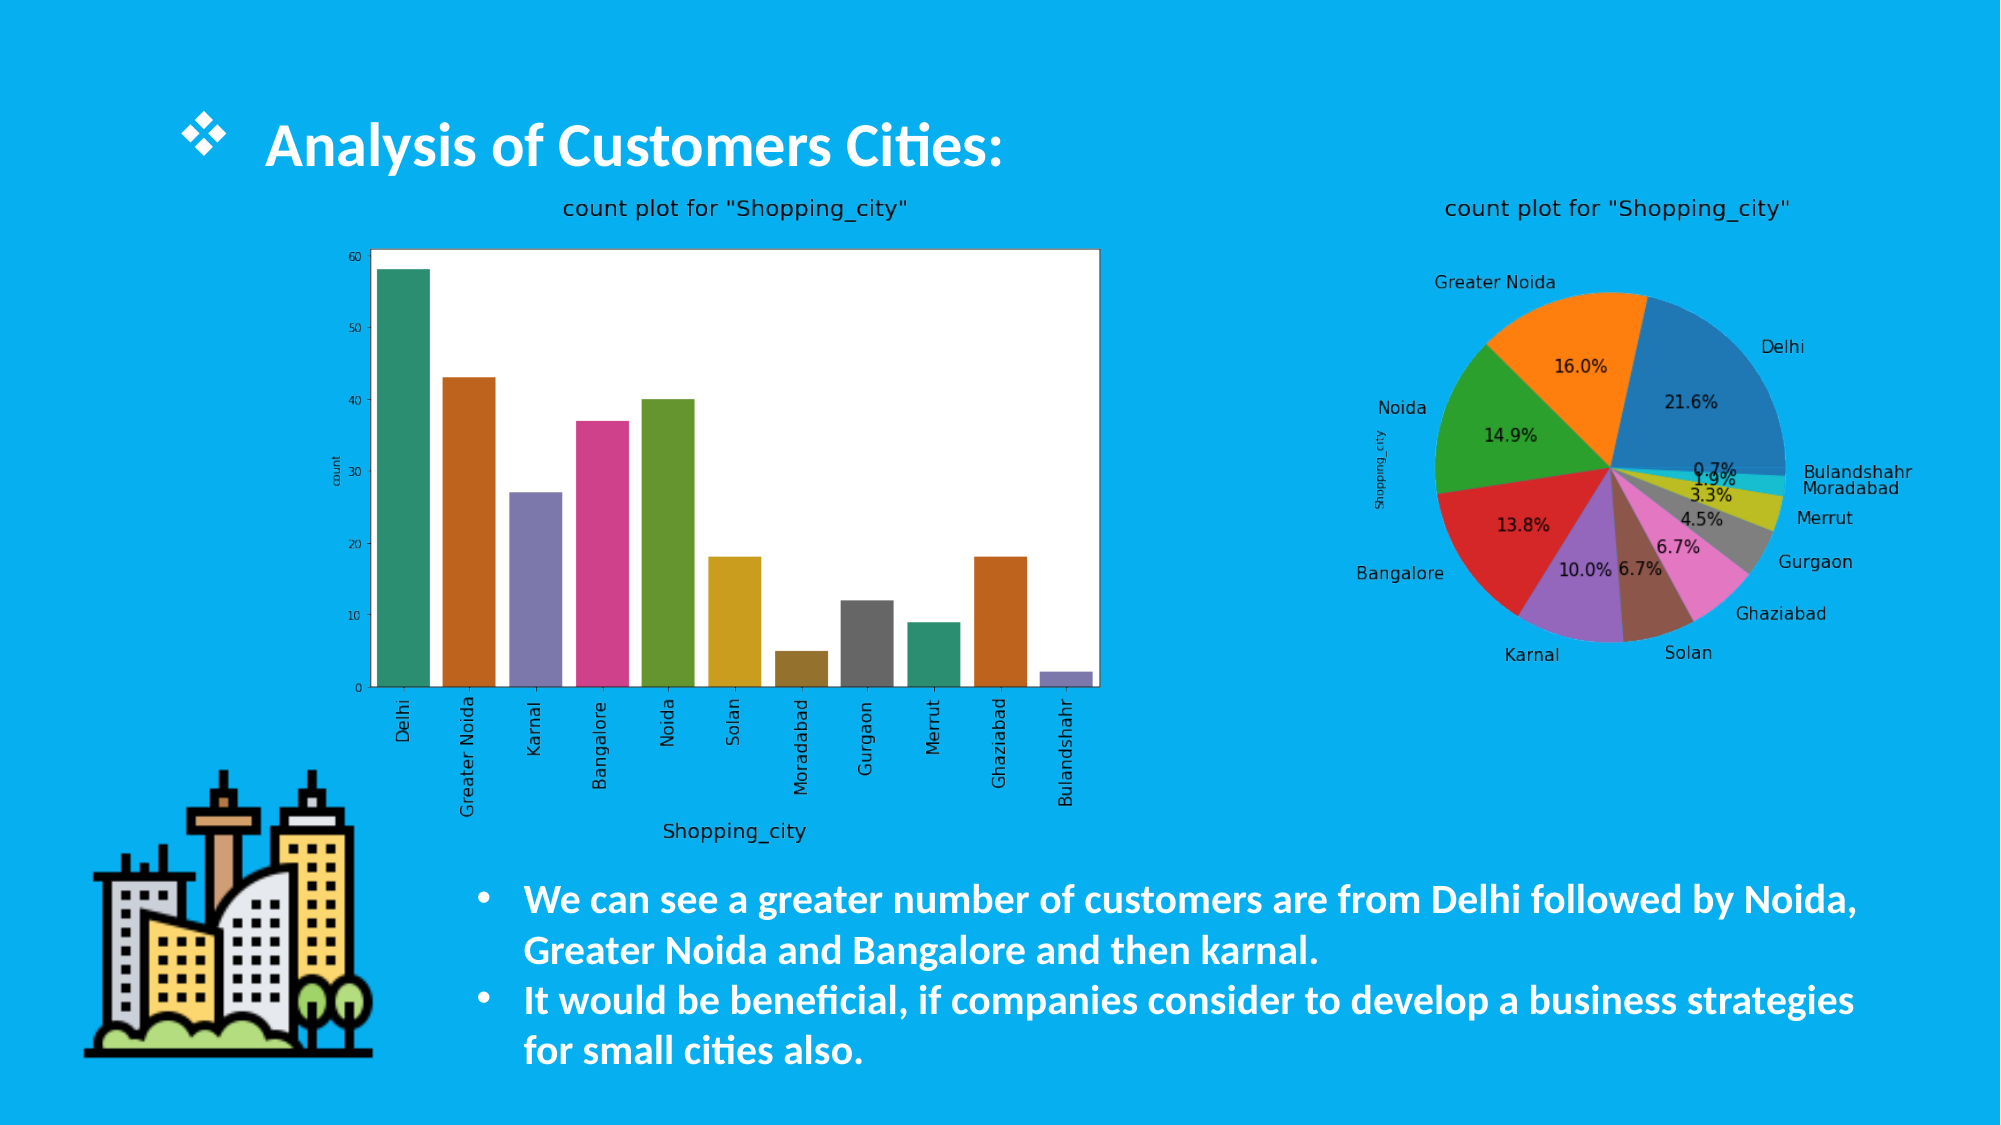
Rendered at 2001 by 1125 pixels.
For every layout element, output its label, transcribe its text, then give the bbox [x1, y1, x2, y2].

picture [371, 249, 1100, 690]
picture [1554, 201, 1558, 212]
picture [1435, 293, 1785, 642]
picture [86, 772, 371, 1056]
text_box Analysis of Customers Cities: [161, 96, 1162, 187]
text_box We can see a greater number of customers are from Delhi followed by Noida, Greater Noida and Bangalore and then karnal. It would be beneficial, if companies consider to develop a business strategies for small cities also. [461, 864, 1920, 1080]
